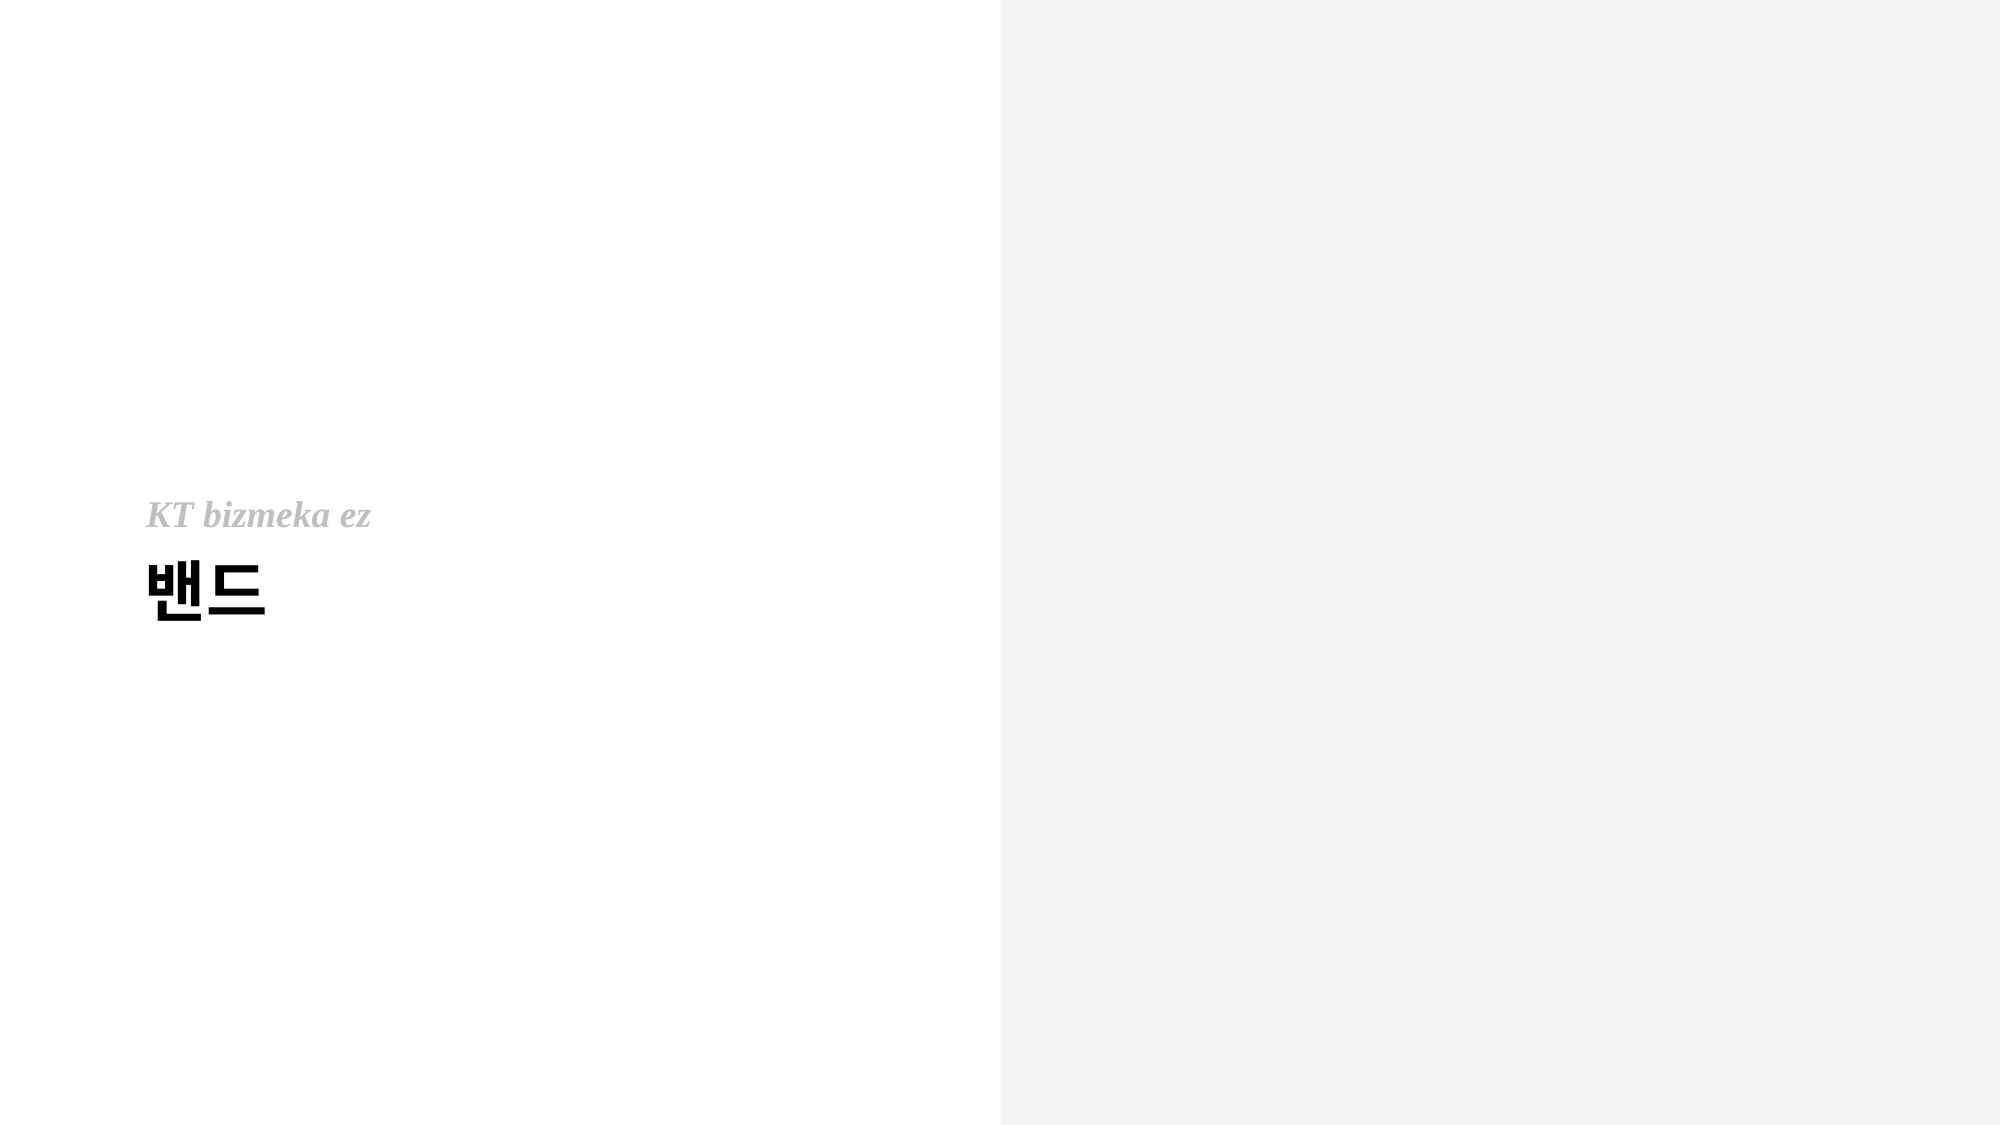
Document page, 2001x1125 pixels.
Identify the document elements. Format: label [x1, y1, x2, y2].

title [144, 558, 281, 632]
